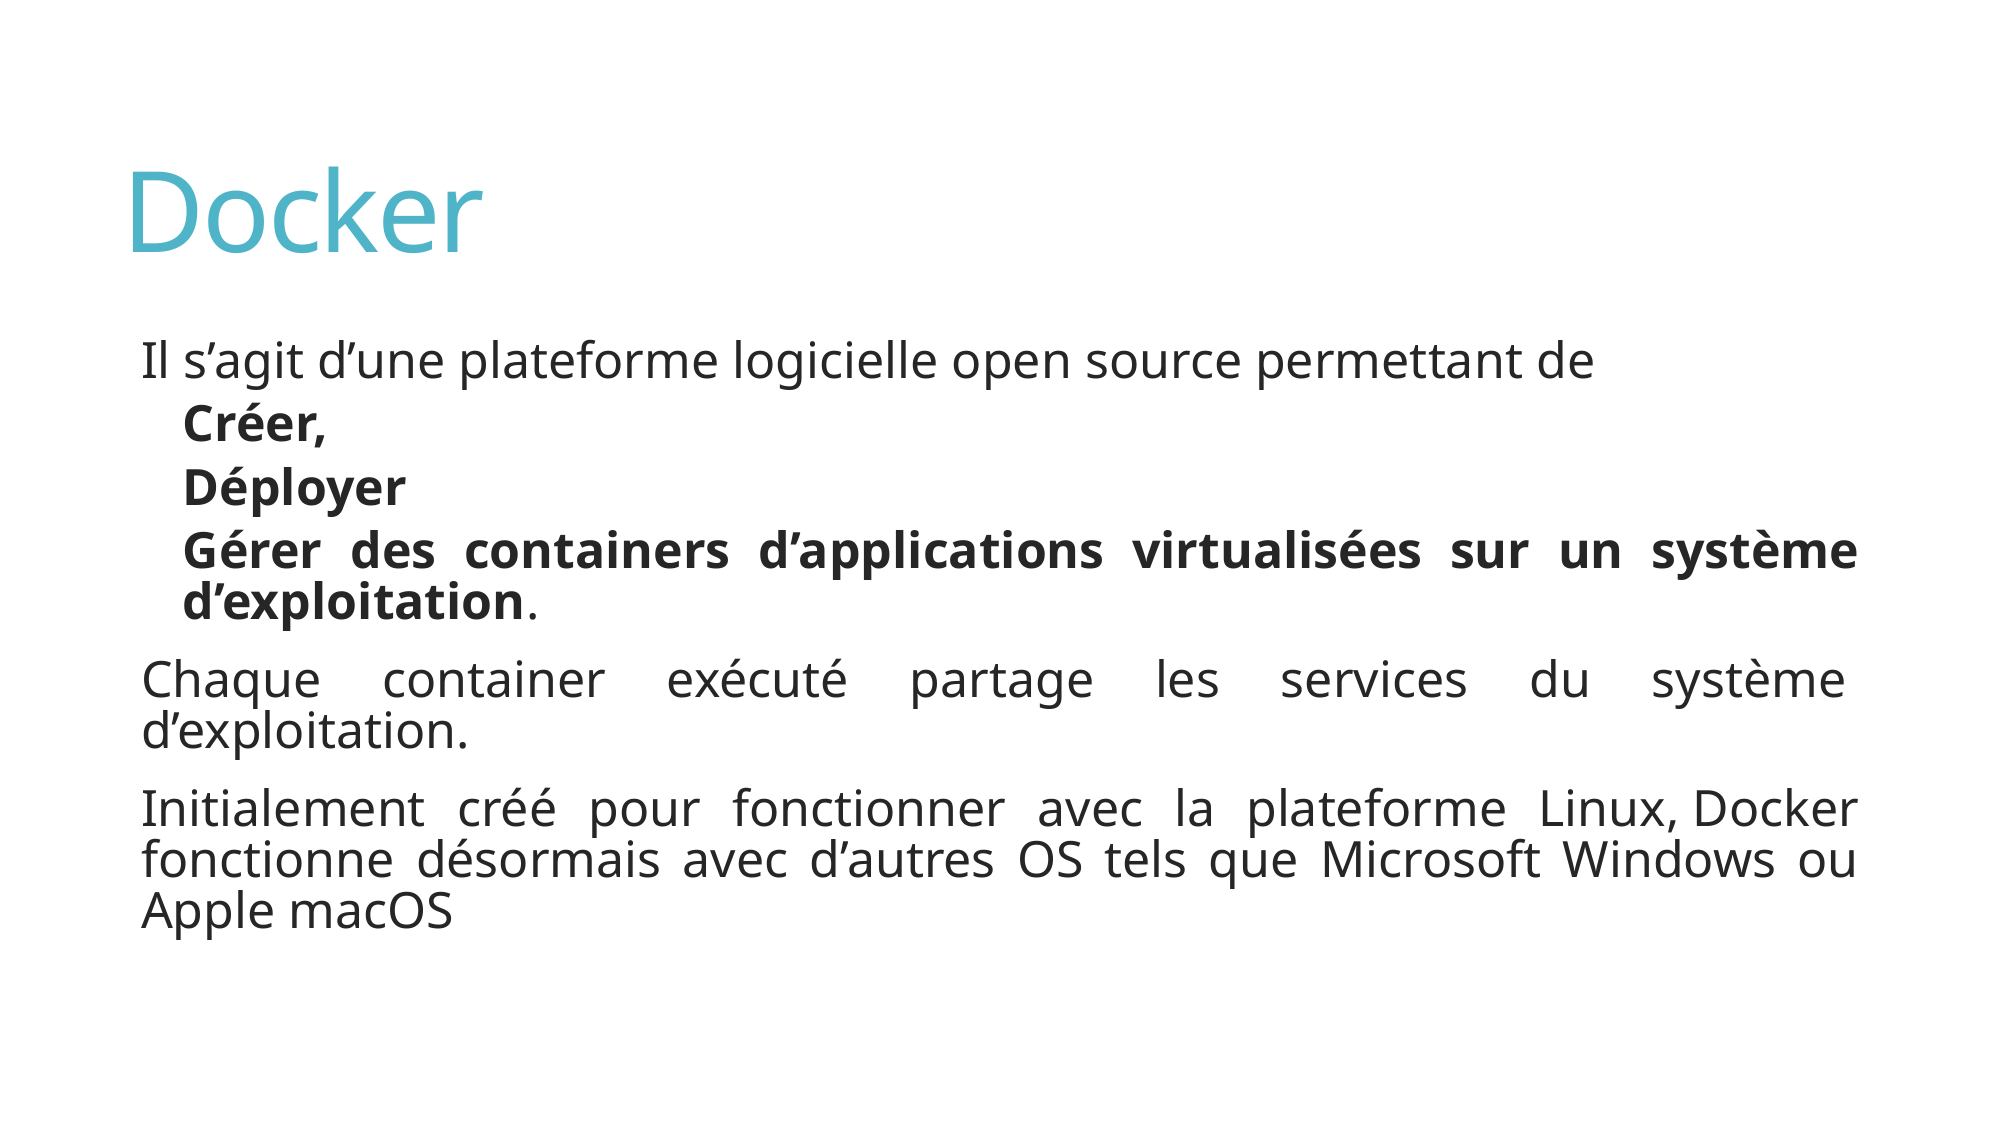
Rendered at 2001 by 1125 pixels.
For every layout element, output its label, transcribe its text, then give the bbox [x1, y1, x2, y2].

list Il s’agit d’une plateforme logicielle open source permettant de Créer, Déployer Gérer des containers d’applications virtualisées sur un système d’exploitation. Chaque container exécuté partage les services du système d’exploitation. Initialement créé pour fonctionner avec la plateforme Linux, Docker fonctionne désormais avec d’autres OS tels que Microsoft Windows ou Apple macOS [111, 329, 1876, 948]
title Docker [107, 81, 1875, 354]
